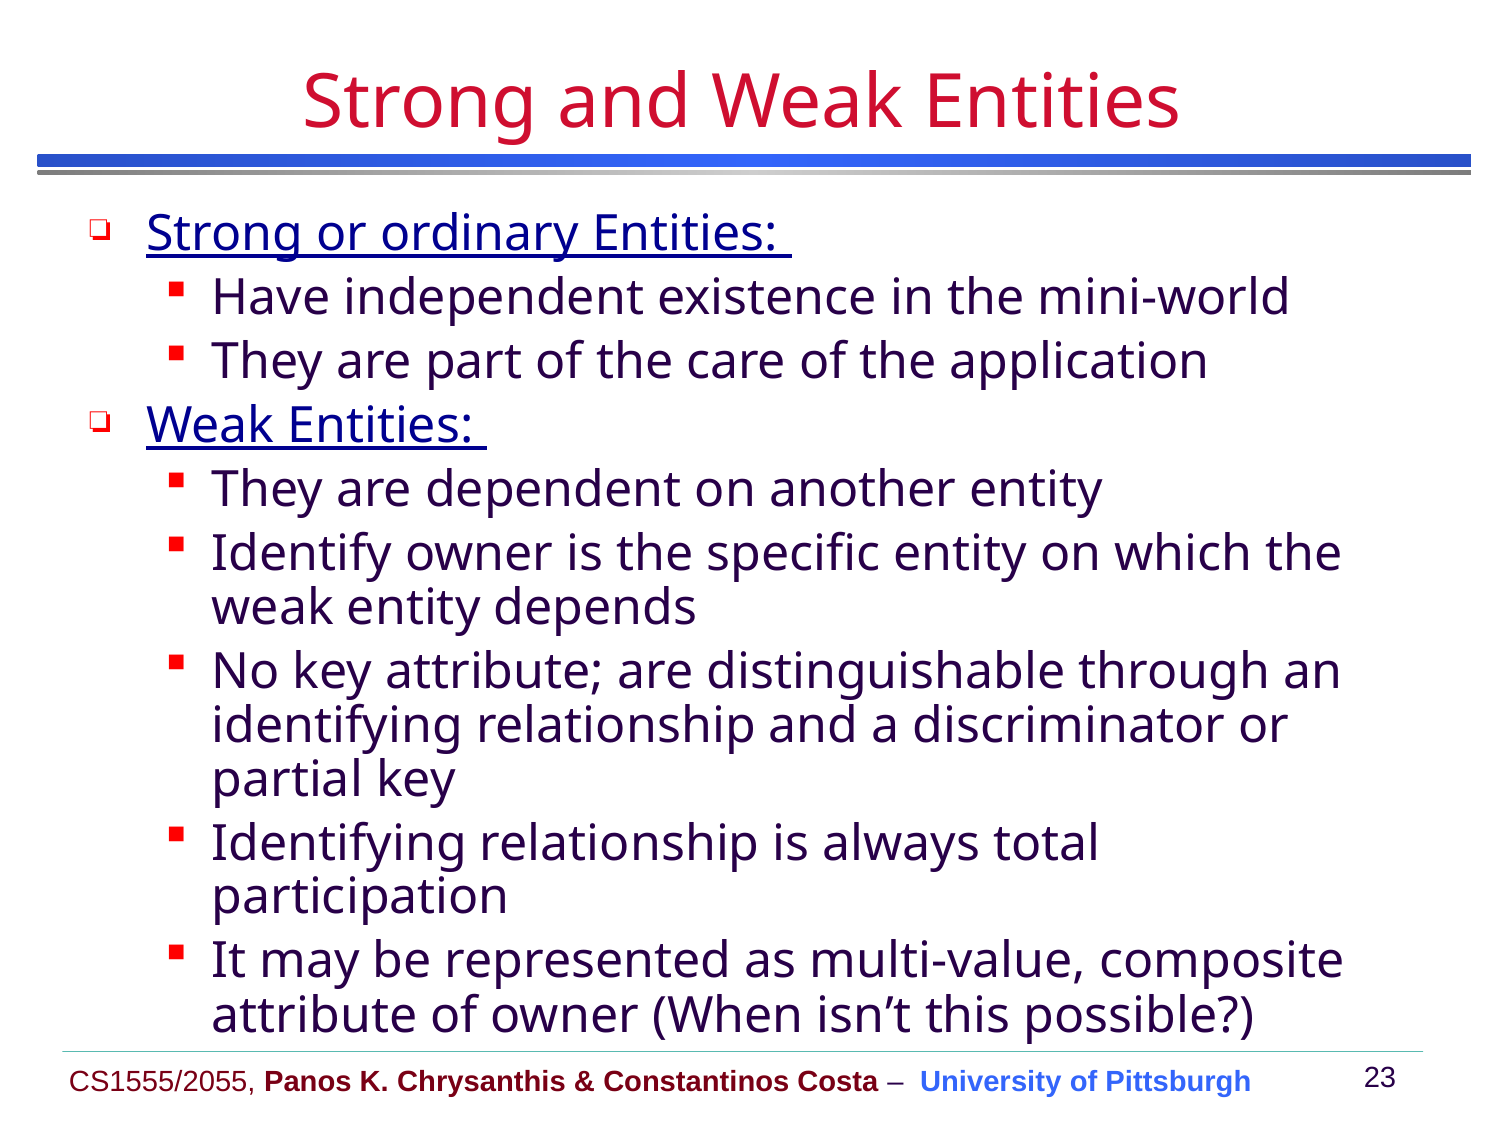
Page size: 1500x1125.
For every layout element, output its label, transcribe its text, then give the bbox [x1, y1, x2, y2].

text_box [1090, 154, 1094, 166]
list Strong or ordinary Entities: Have independent existence in the mini-world They are part of the care of the application Weak Entities: They are dependent on another entity Identify owner is the specific entity on which the weak entity depends No key attribute; are distinguishable through an identifying relationship and a discriminator or partial key Identifying relationship is always total participation It may be represented as multi-value, composite attribute of owner (When isn’t this possible?) [75, 200, 1388, 975]
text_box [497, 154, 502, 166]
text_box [773, 154, 777, 166]
title Strong and Weak Entities [0, 62, 1486, 150]
text_box [952, 154, 956, 166]
text_box [407, 154, 412, 166]
